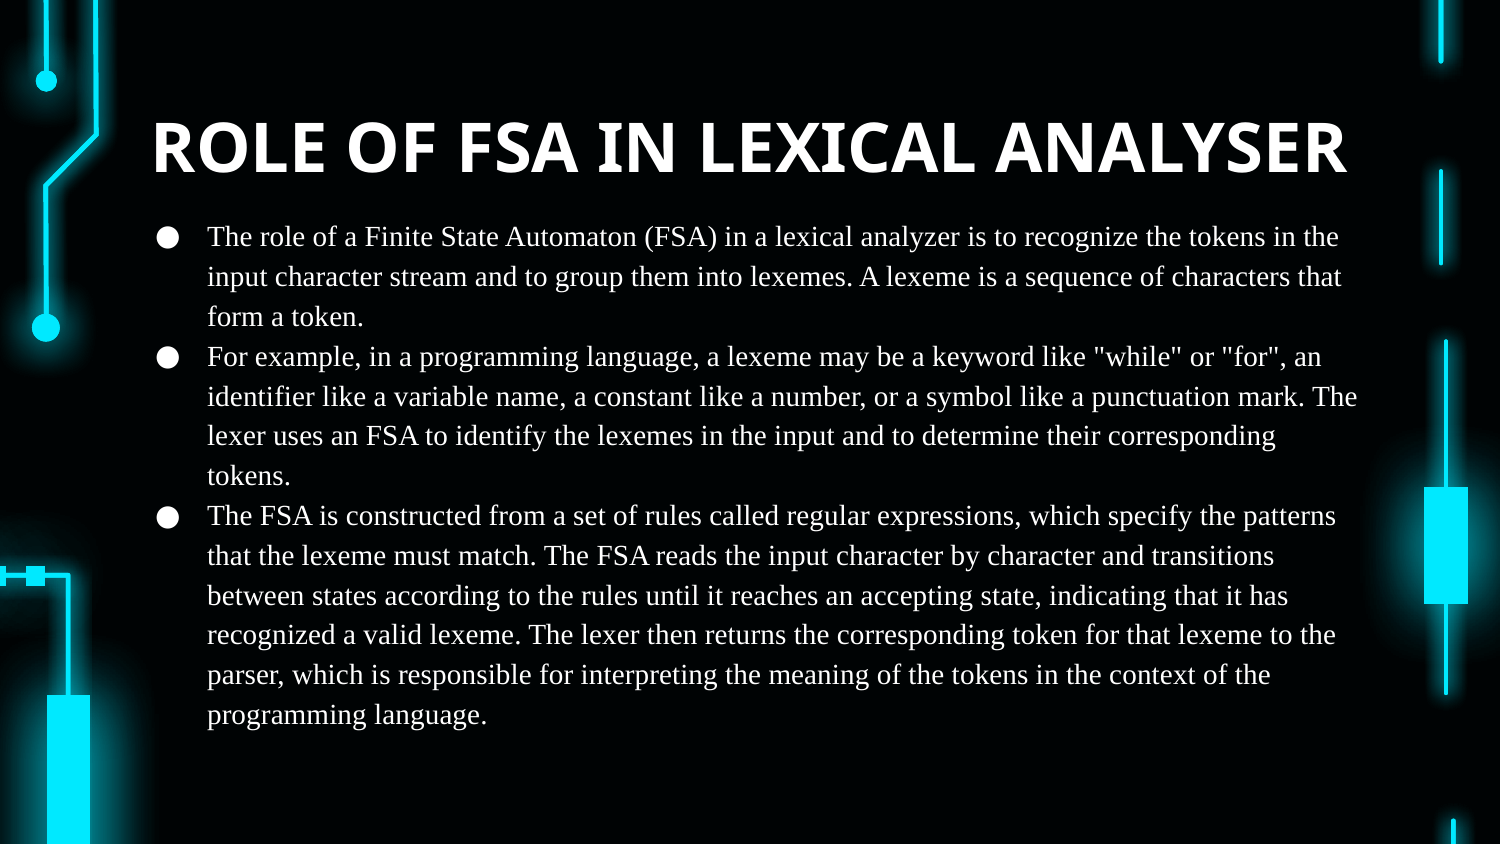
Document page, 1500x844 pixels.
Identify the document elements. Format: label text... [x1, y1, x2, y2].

title ROLE OF FSA IN LEXICAL ANALYSER [116, 88, 1383, 167]
list The role of a Finite State Automaton (FSA) in a lexical analyzer is to recognize the tokens in the input character stream and to group them into lexemes. A lexeme is a sequence of characters that form a token. For example, in a programming language, a lexeme may be a keyword like "while" or "for", an identifier like a variable name, a constant like a number, or a symbol like a punctuation mark. The lexer uses an FSA to identify the lexemes in the input and to determine their corresponding tokens. The FSA is constructed from a set of rules called regular expressions, which specify the patterns that the lexeme must match. The FSA reads the input character by character and transitions between states according to the rules until it reaches an accepting state, indicating that it has recognized a valid lexeme. The lexer then returns the corresponding token for that lexeme to the parser, which is responsible for interpreting the meaning of the tokens in the context of the programming language. [116, 196, 1383, 750]
